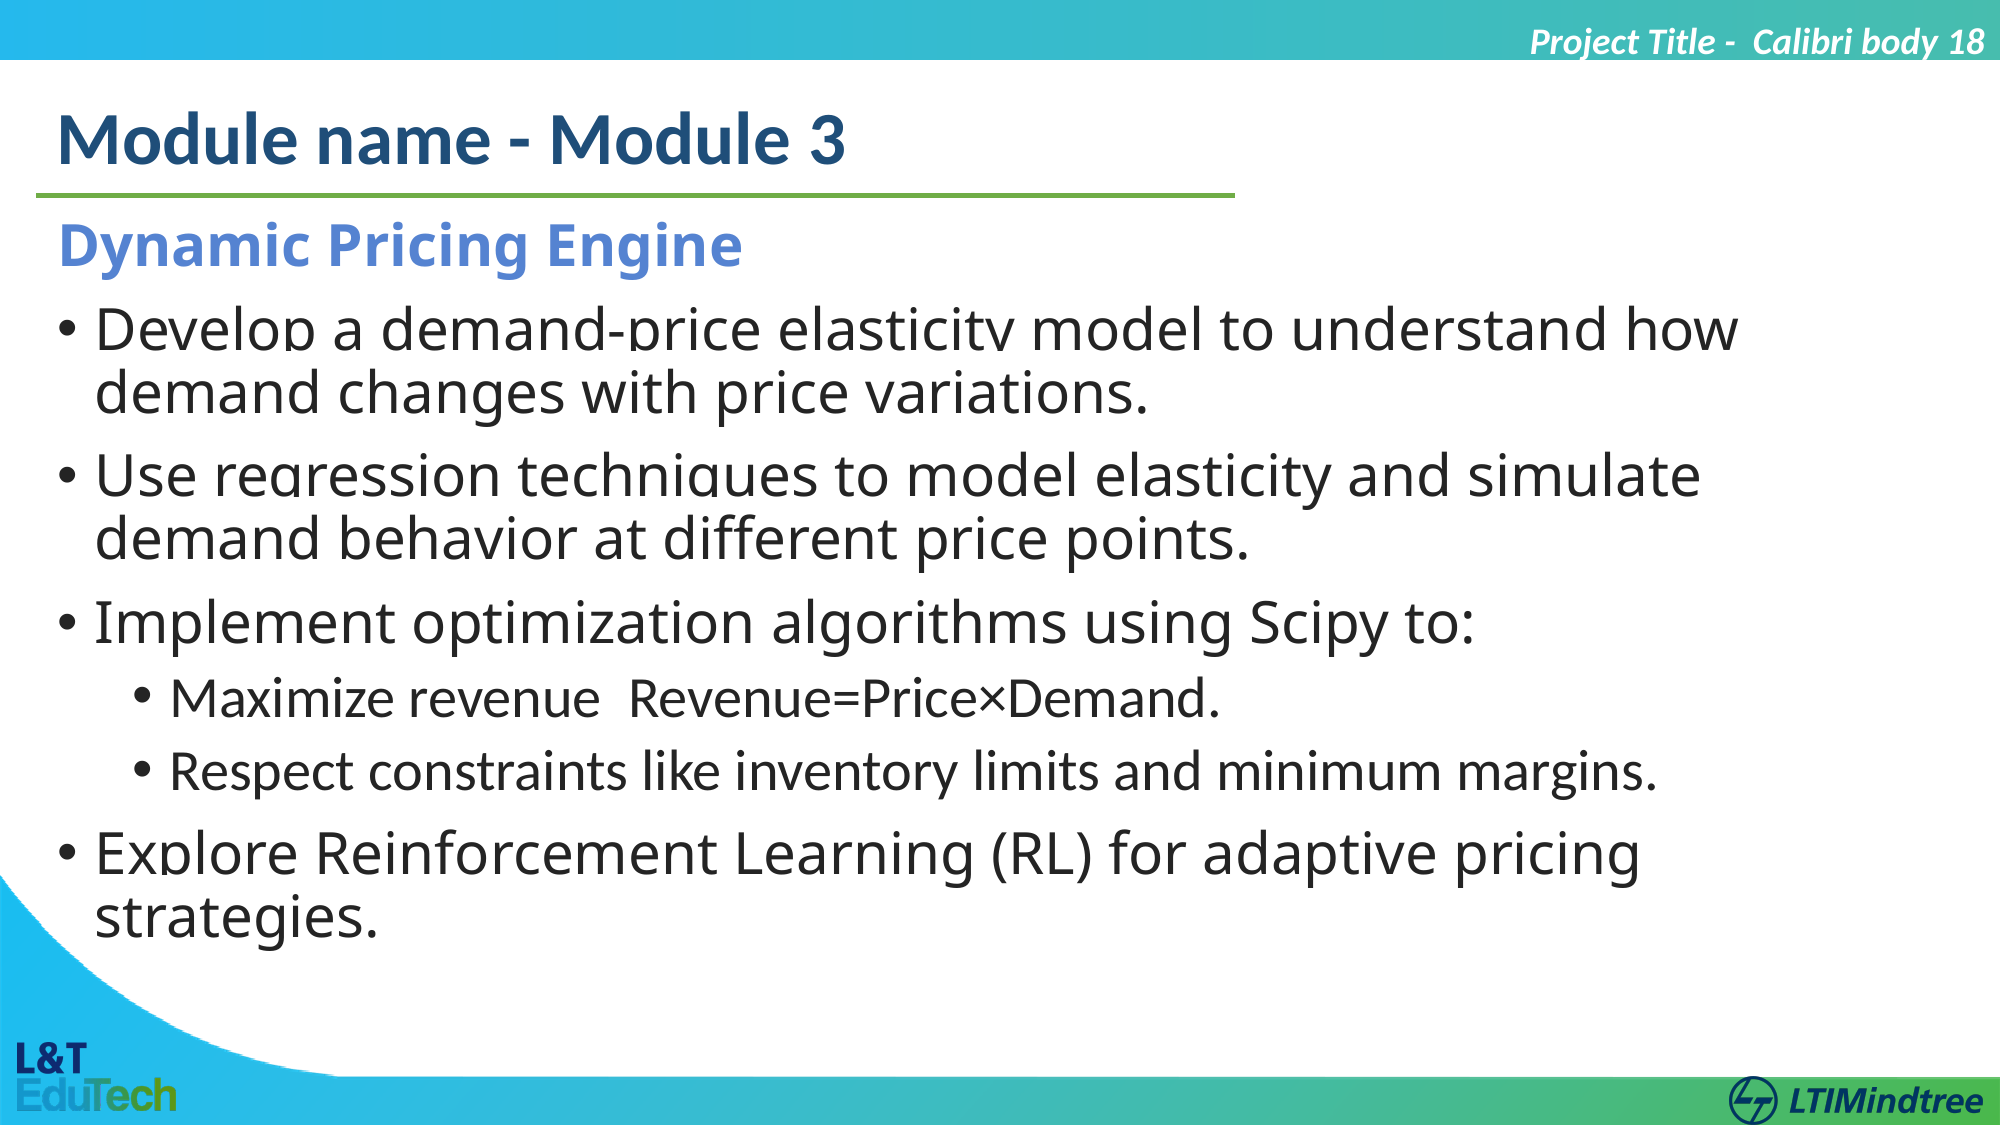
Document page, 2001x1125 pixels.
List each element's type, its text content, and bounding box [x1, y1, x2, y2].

text_box Module name - Module 3 [41, 82, 1785, 188]
list Dynamic Pricing Engine Develop a demand-price elasticity model to understand how demand changes with price variations. Use regression techniques to model elasticity and simulate demand behavior at different price points. Implement optimization algorithms using Scipy to: Maximize revenue Revenue=Price×Demand. Respect constraints like inventory limits and minimum margins. Explore Reinforcement Learning (RL) for adaptive pricing strategies. [41, 208, 1785, 282]
picture [0, 875, 2000, 1125]
text_box Project Title - Calibri body 18 [999, 9, 2000, 114]
